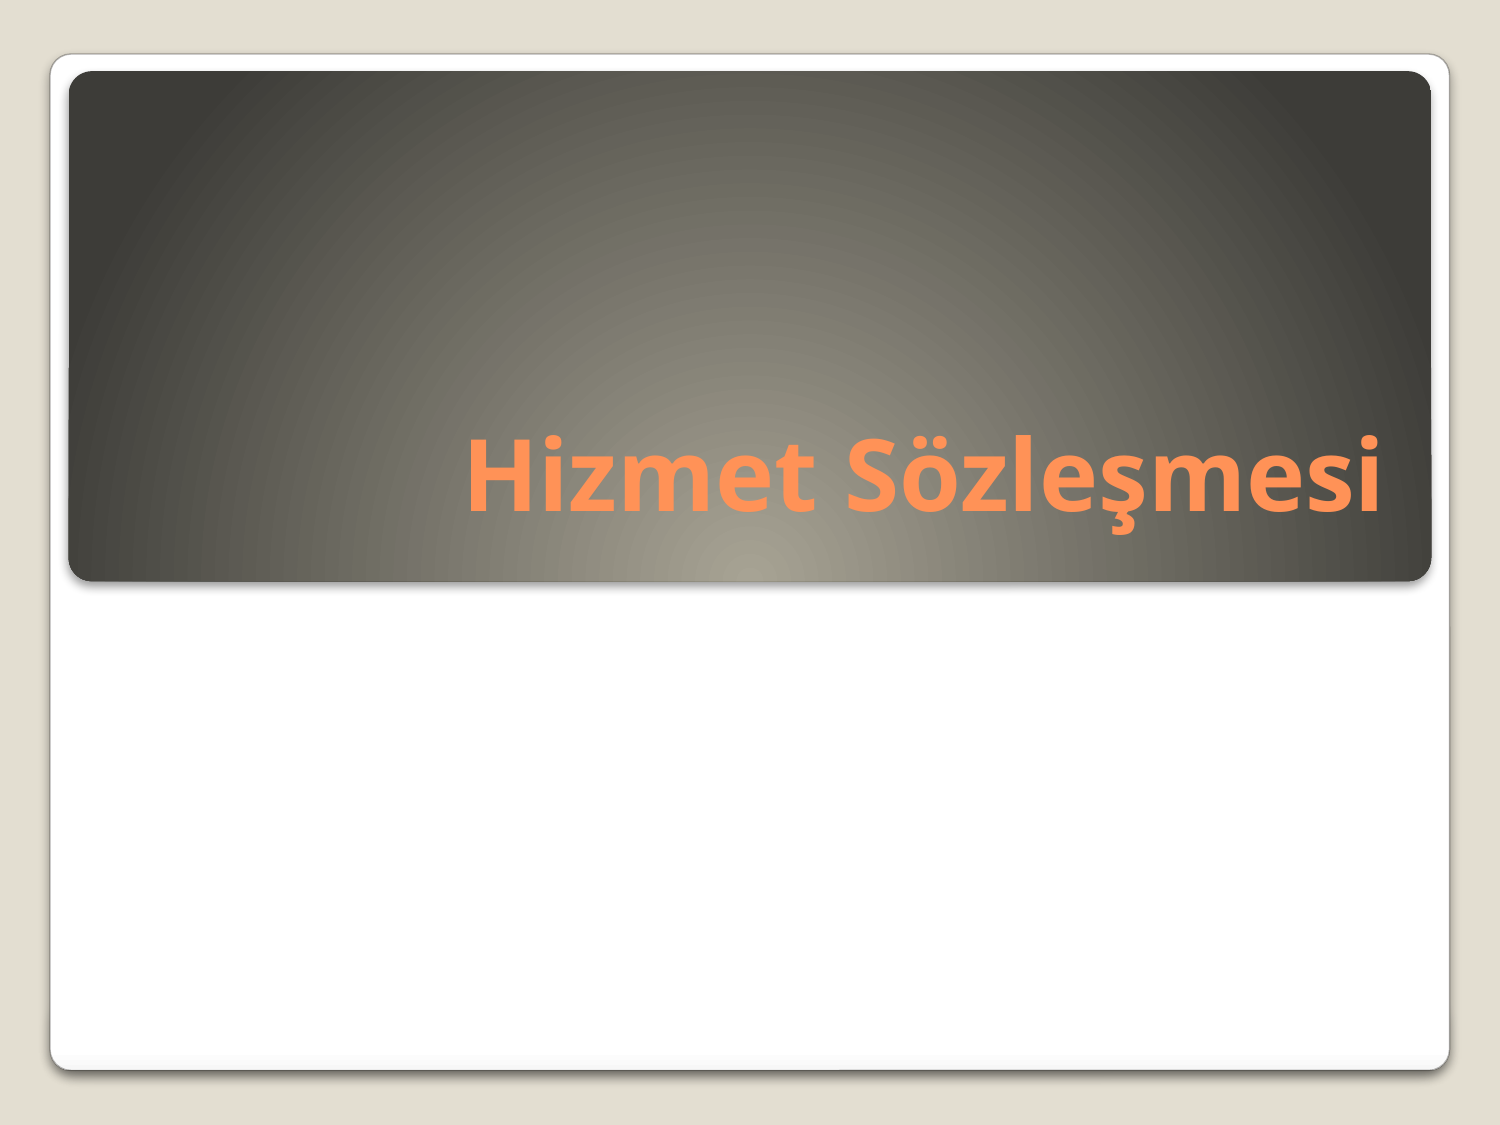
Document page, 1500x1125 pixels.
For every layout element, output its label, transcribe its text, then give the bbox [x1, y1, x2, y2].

title Hizmet Sözleşmesi [118, 184, 1394, 539]
